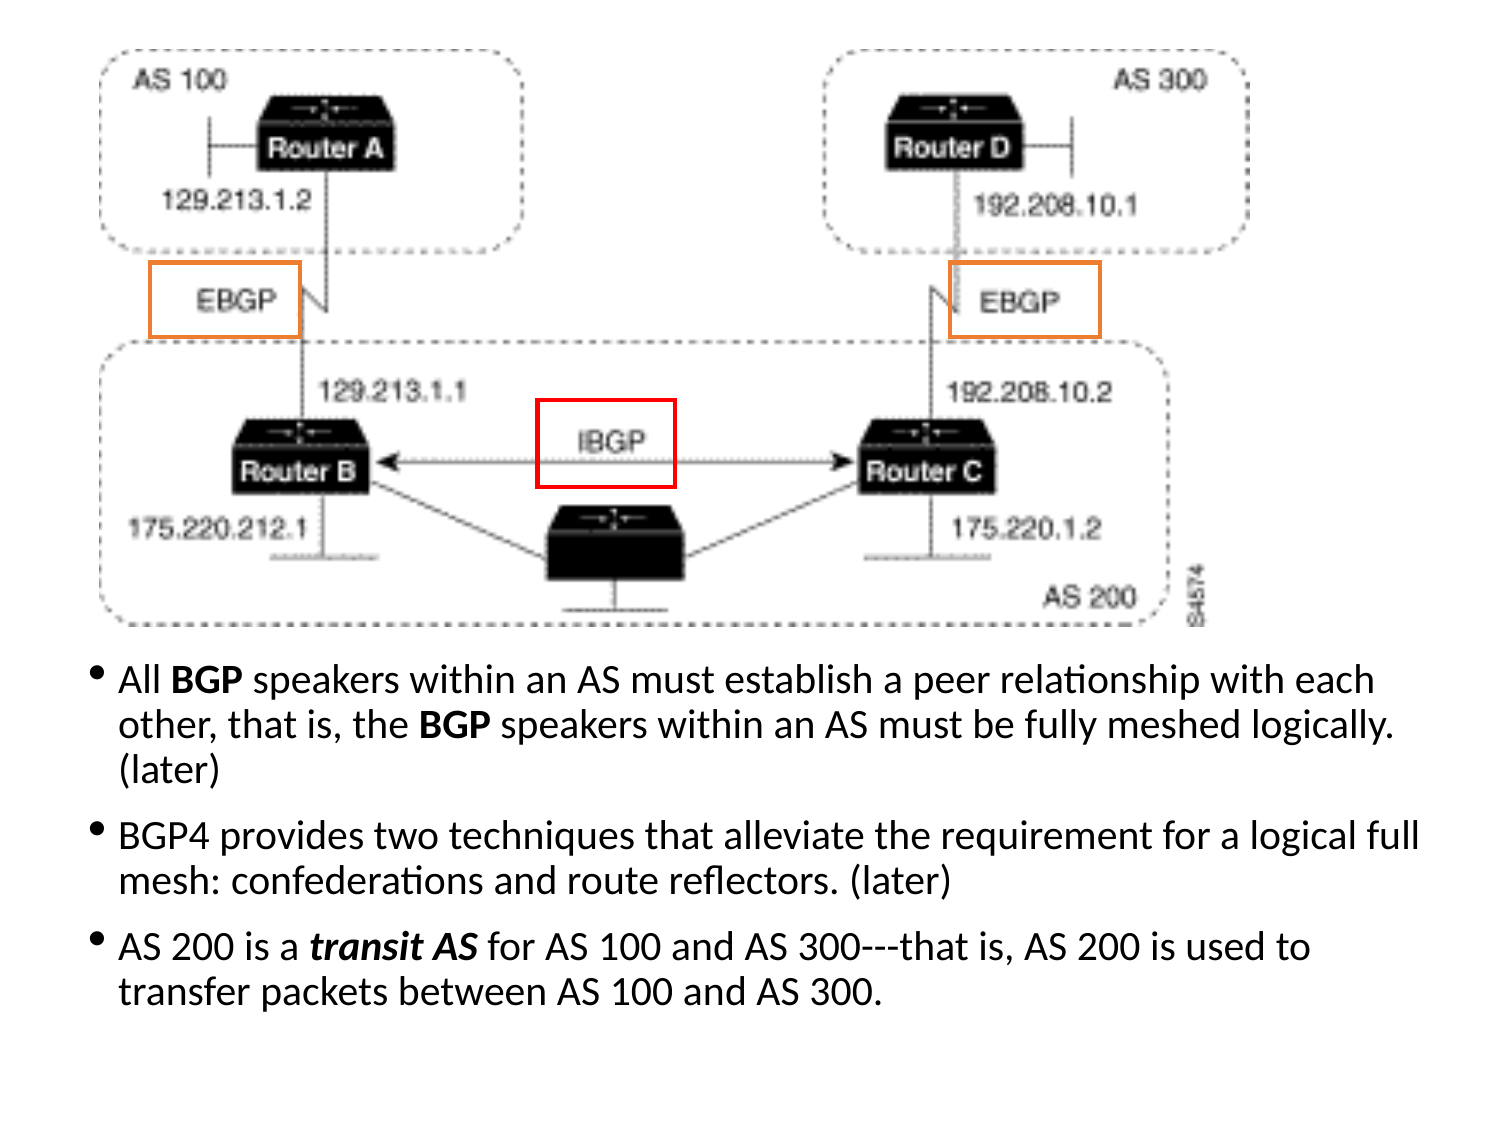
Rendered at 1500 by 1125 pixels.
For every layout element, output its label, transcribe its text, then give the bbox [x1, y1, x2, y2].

list All BGP speakers within an AS must establish a peer relationship with each other, that is, the BGP speakers within an AS must be fully meshed logically. (later) BGP4 provides two techniques that alleviate the requirement for a logical full mesh: confederations and route reflectors. (later) AS 200 is a transit AS for AS 100 and AS 300---that is, AS 200 is used to transfer packets between AS 100 and AS 300. [75, 650, 1468, 1088]
picture [99, 49, 1250, 627]
